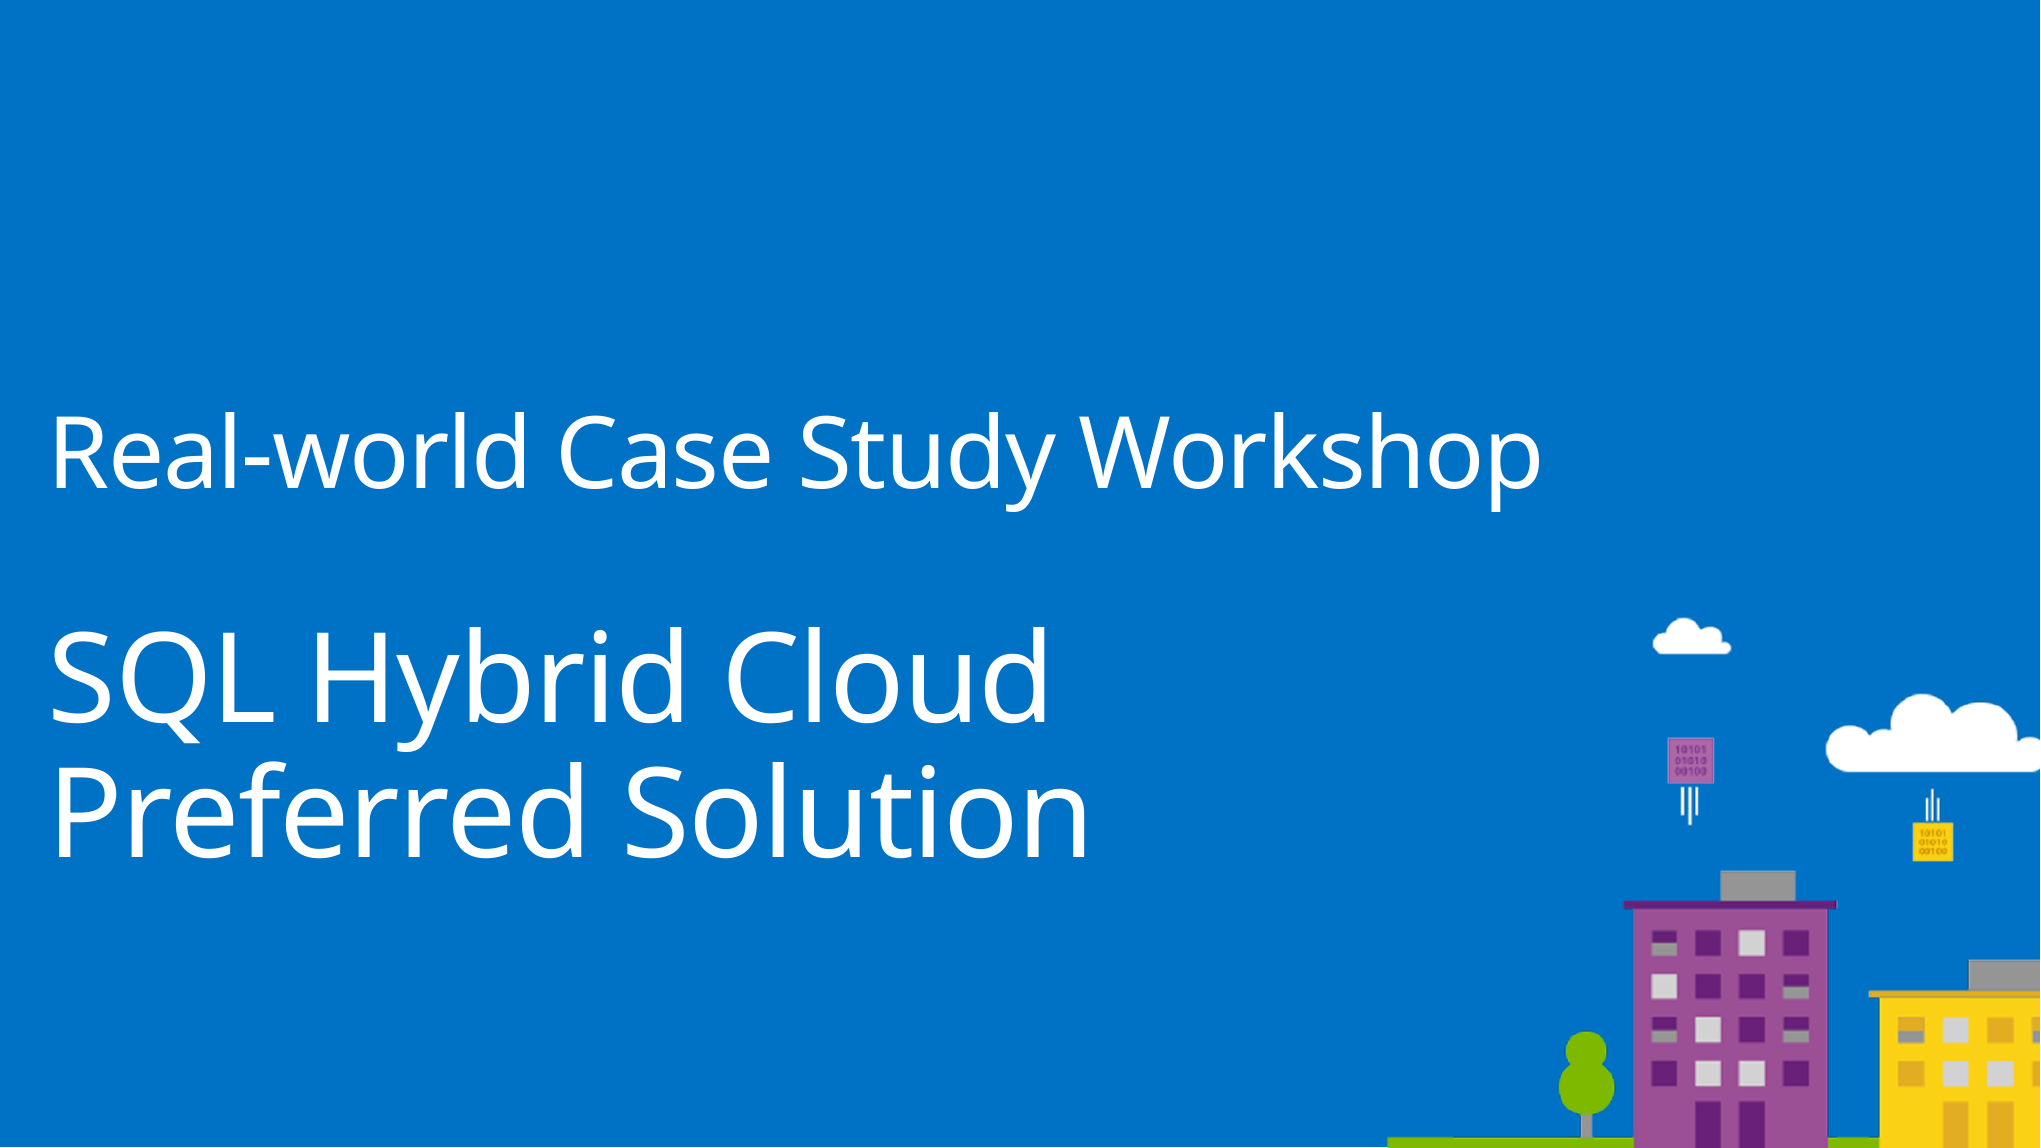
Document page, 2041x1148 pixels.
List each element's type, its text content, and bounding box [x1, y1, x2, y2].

text_box Real-world Case Study Workshop [33, 386, 1871, 525]
picture [1255, 550, 2041, 1148]
text_box SQL Hybrid Cloud Preferred Solution [33, 599, 1255, 1035]
